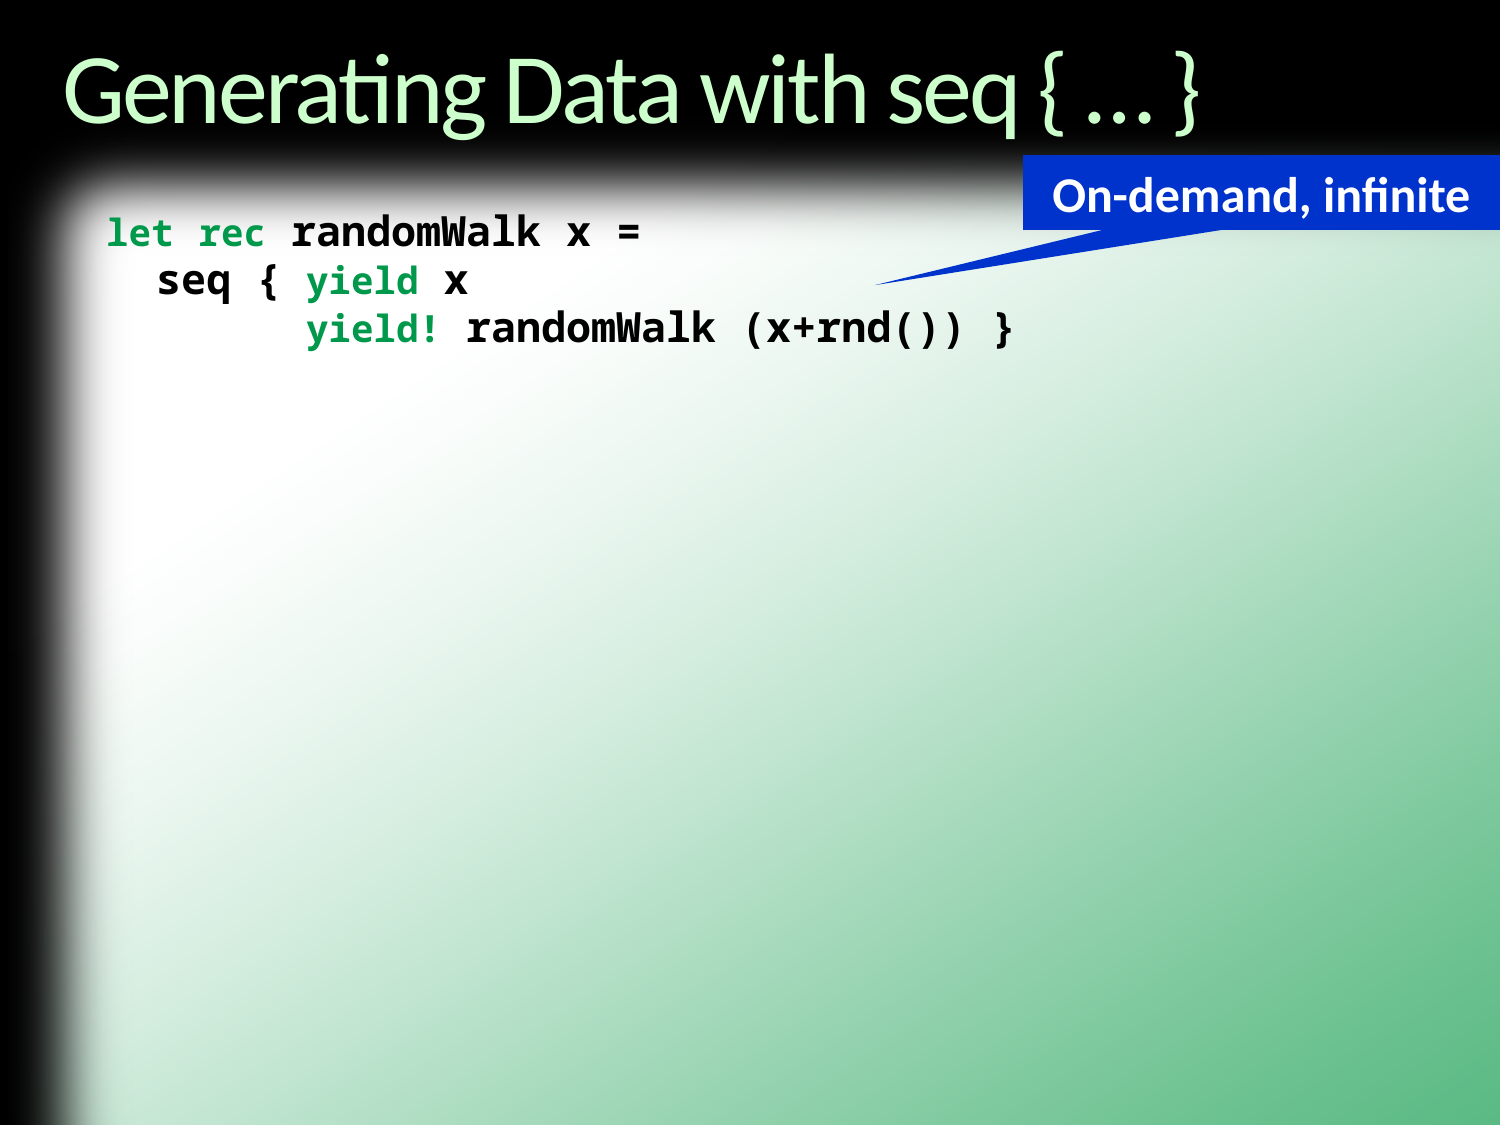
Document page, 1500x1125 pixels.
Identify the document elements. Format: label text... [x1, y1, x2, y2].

list let rec randomWalk x = seq { yield x yield! randomWalk (x+rnd()) } [106, 214, 1433, 537]
text_box On-demand, infinite [870, 150, 1500, 290]
picture [0, 0, 1500, 1125]
title Generating Data with seq { … } [62, 37, 1438, 147]
